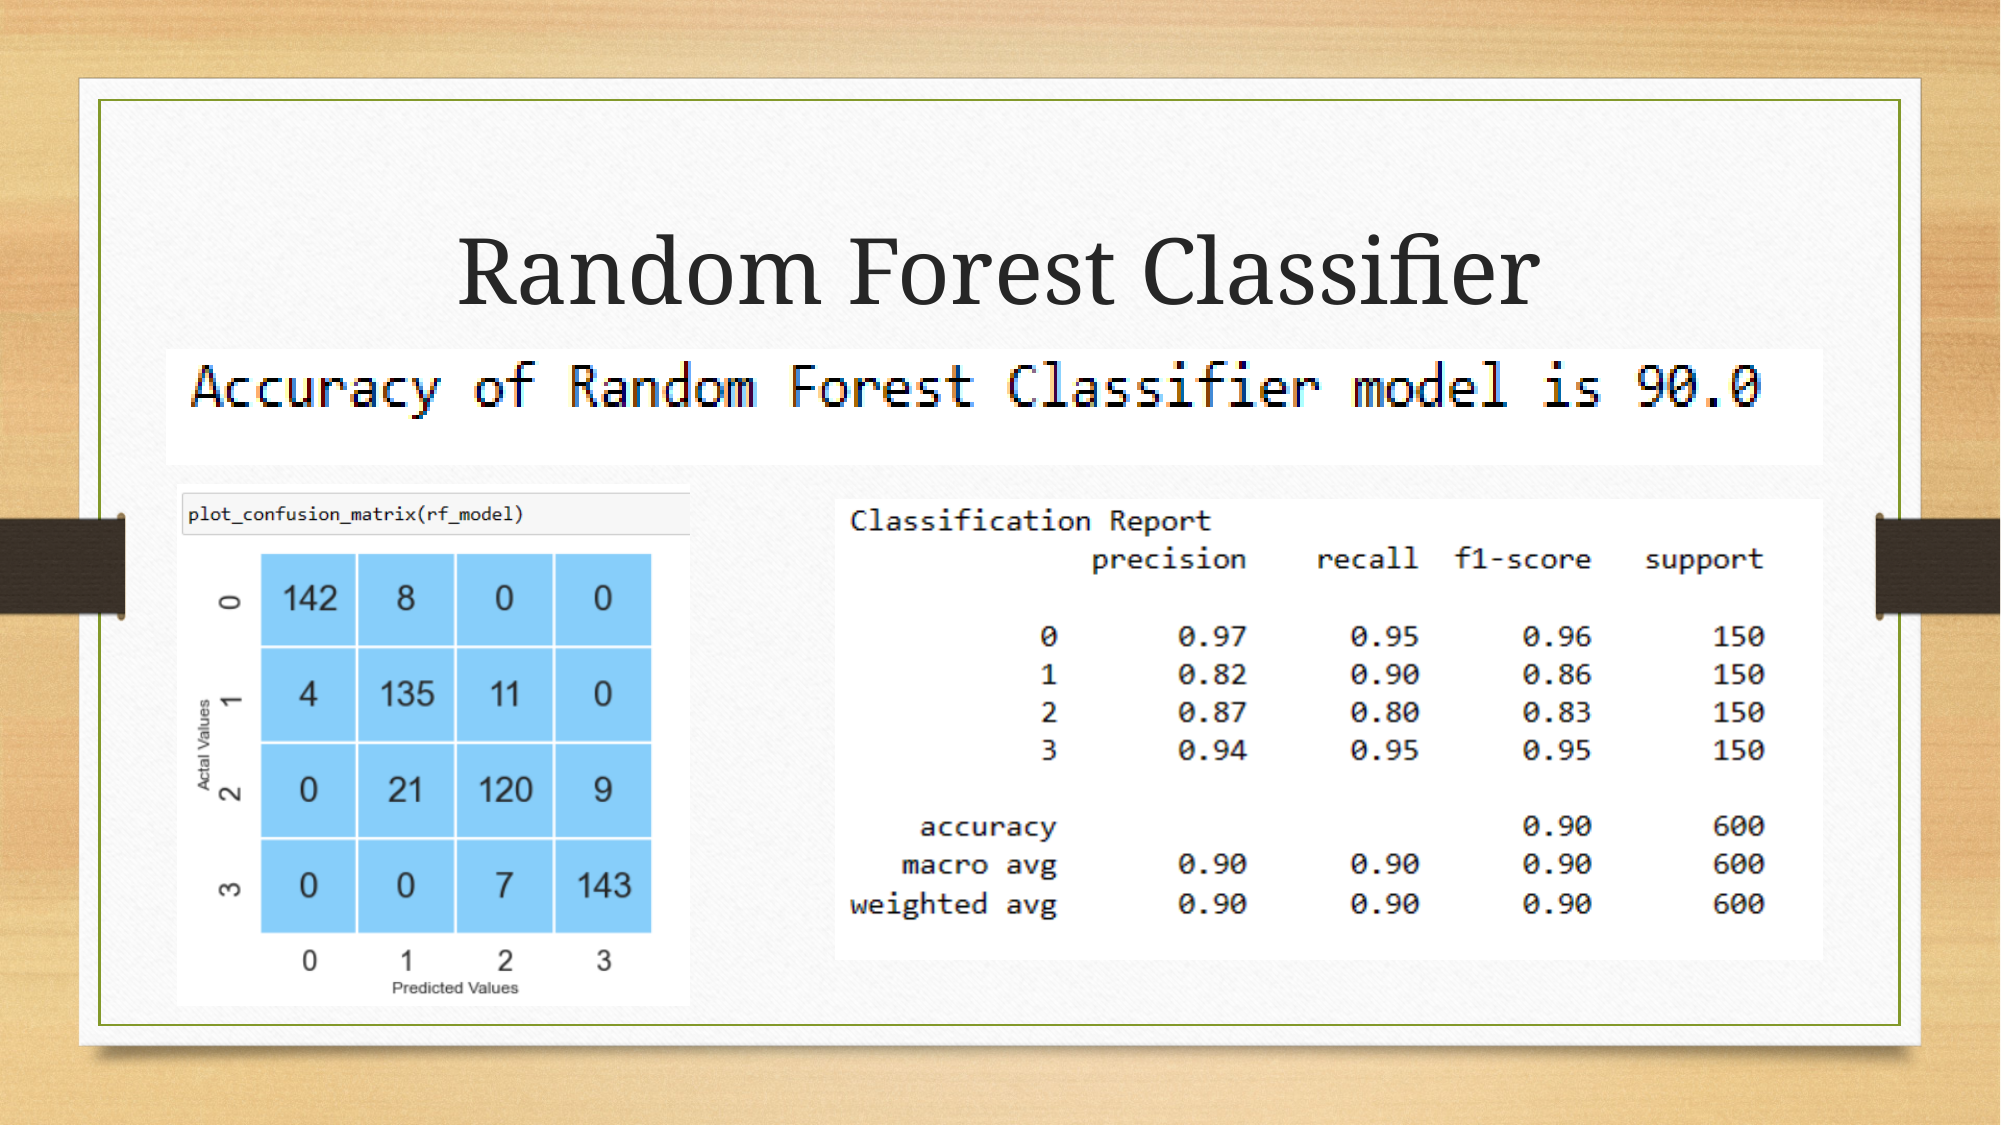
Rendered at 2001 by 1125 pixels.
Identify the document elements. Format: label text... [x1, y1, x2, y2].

picture [0, 0, 2001, 1125]
title Random Forest Classifier [212, 161, 1788, 348]
